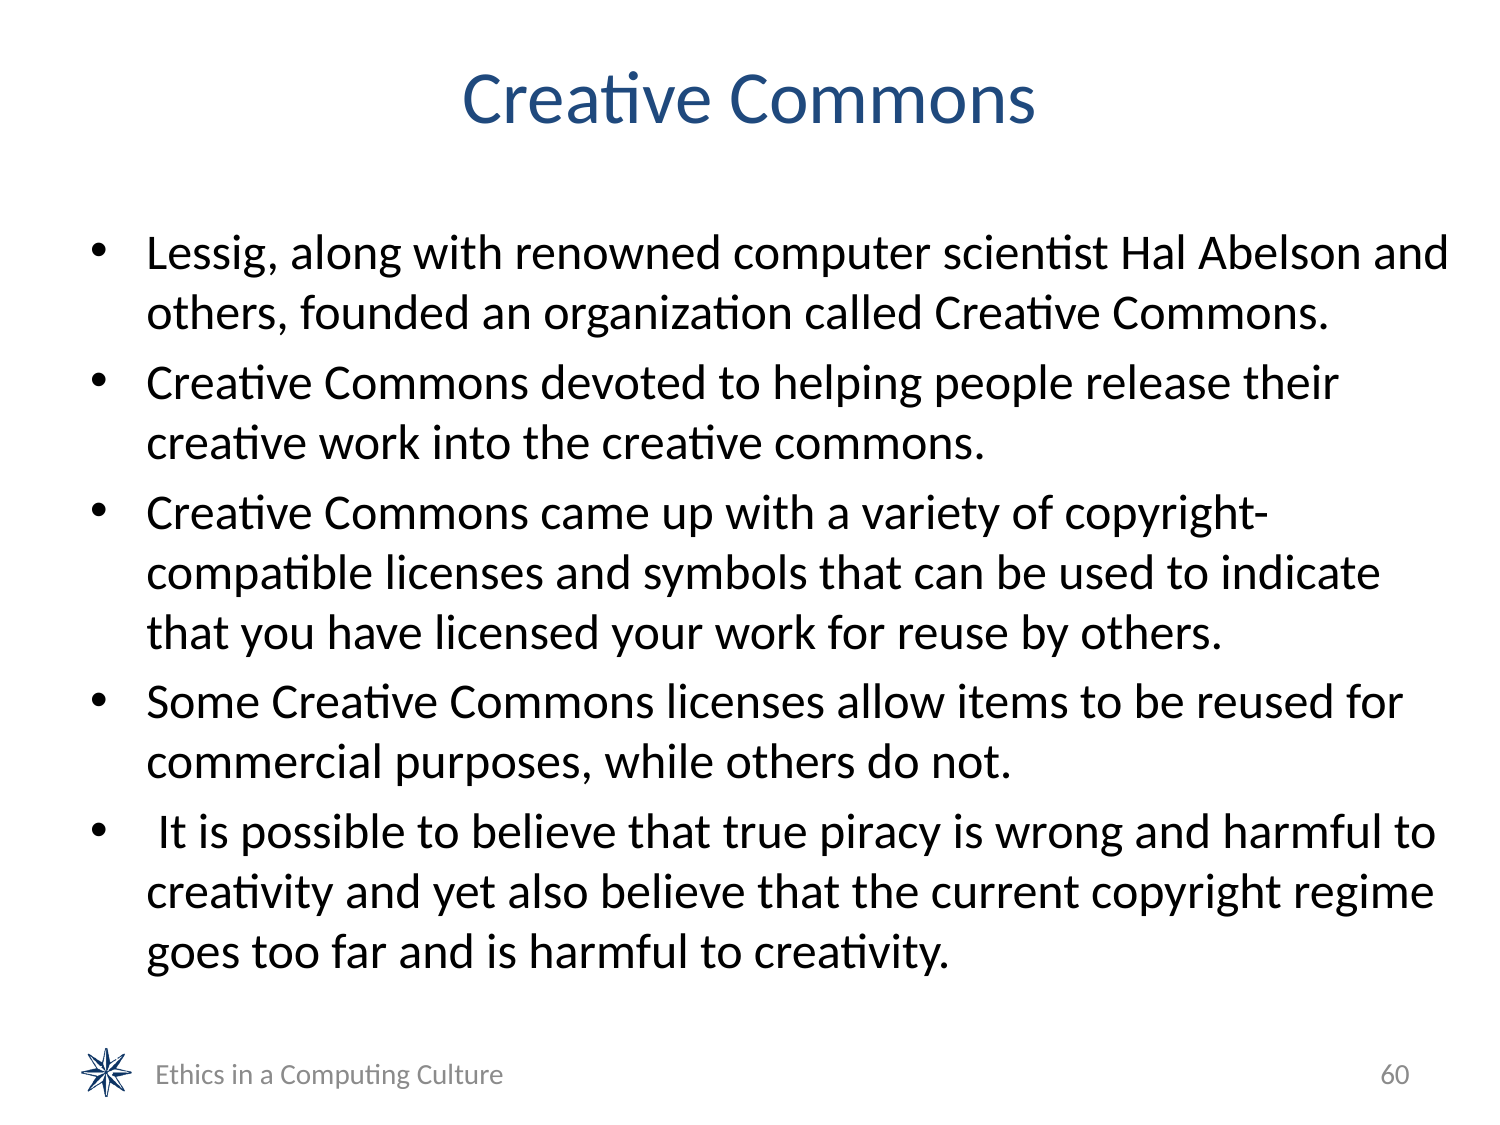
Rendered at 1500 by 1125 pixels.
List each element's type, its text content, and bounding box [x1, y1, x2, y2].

picture [75, 1042, 138, 1103]
slide_number 60 [1074, 1042, 1425, 1103]
list Lessig, along with renowned computer scientist Hal Abelson and others, founded an organization called Creative Commons. Creative Commons devoted to helping people release their creative work into the creative commons. Creative Commons came up with a variety of copyright-compatible licenses and symbols that can be used to indicate that you have licensed your work for reuse by others. Some Creative Commons licenses allow items to be reused for commercial purposes, while others do not. It is possible to believe that true piracy is wrong and harmful to creativity and yet also believe that the current copyright regime goes too far and is harmful to creativity. [74, 211, 1479, 955]
footer Ethics in a Computing Culture [140, 1042, 988, 1103]
title Creative Commons [74, 0, 1426, 188]
